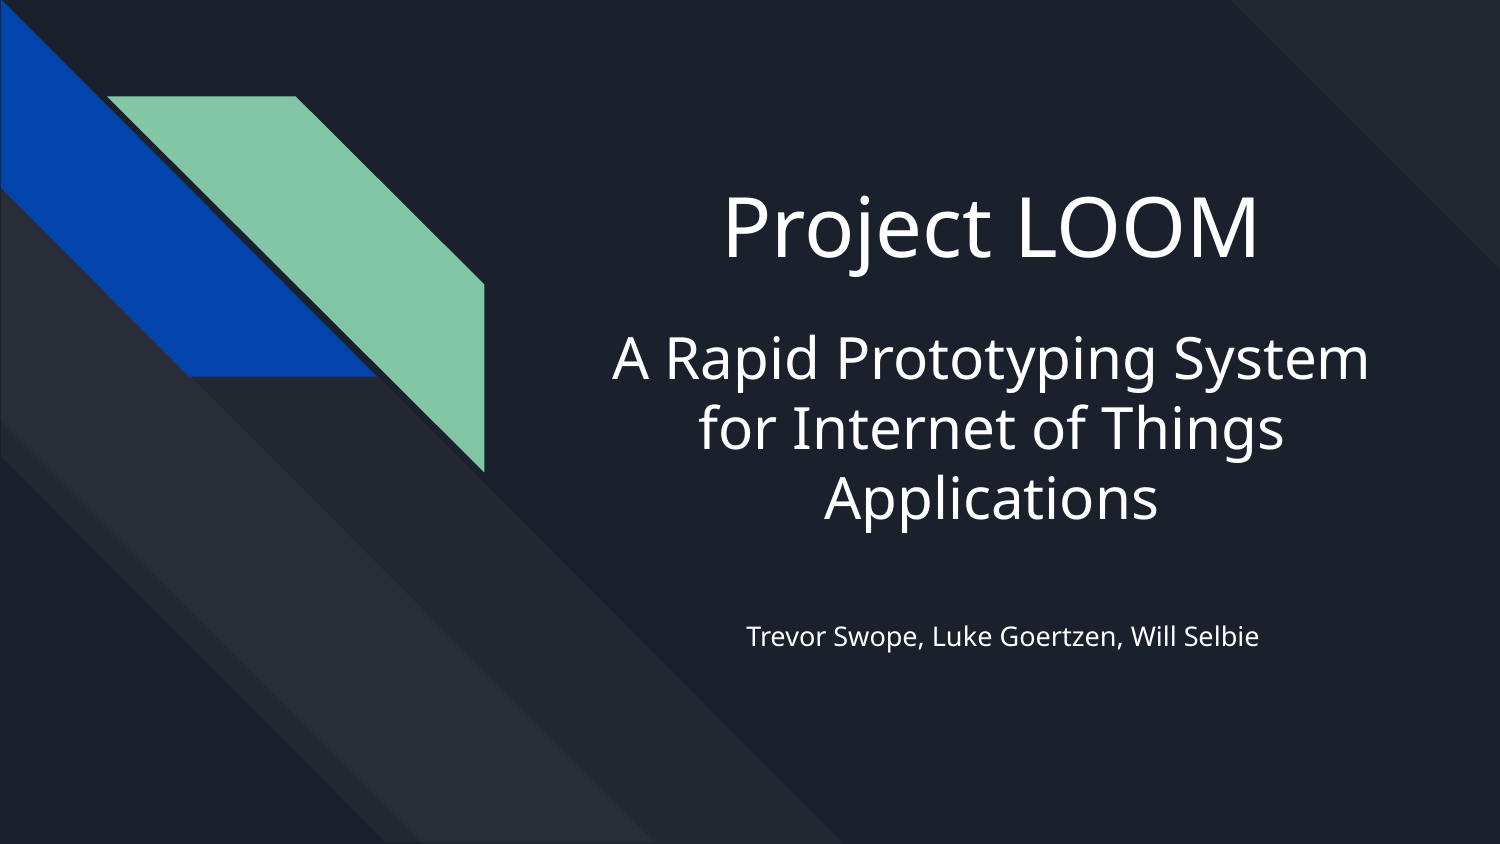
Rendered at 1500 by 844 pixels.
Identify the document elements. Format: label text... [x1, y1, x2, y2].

title Project LOOM [580, 158, 1404, 294]
subtitle Trevor Swope, Luke Goertzen, Will Selbie [602, 593, 1404, 677]
title A Rapid Prototyping System for Internet of Things Applications [580, 305, 1404, 547]
